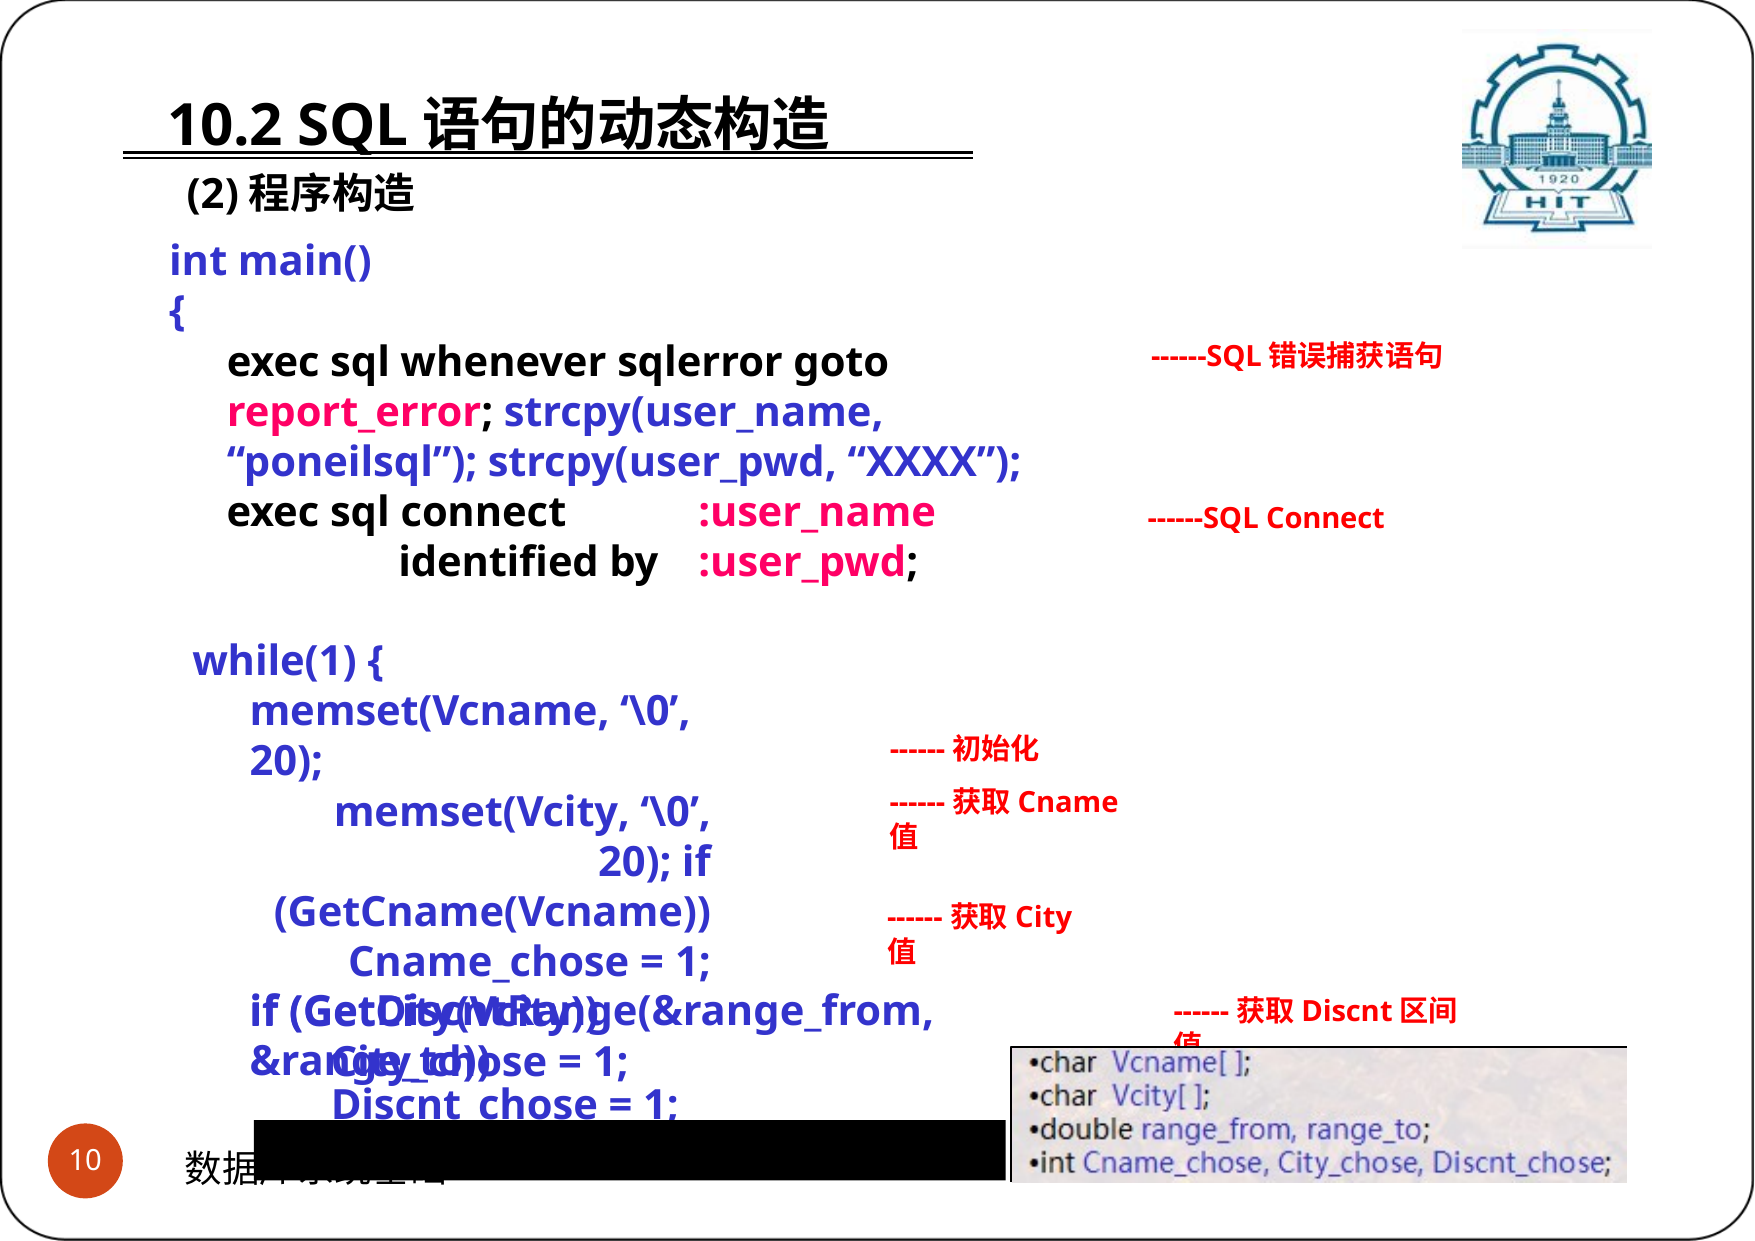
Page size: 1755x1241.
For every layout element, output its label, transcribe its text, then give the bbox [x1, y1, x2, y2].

text_box ------获取City值 [885, 898, 1090, 969]
text_box [253, 1120, 1006, 1181]
text_box while(1) { memset(Vcname, ‘\0’, 20); memset(Vcity, ‘\0’, 20); if (GetCname(Vcname)) Cname_chose = 1; if (GetCity(Vcity)) City_chose = 1; [190, 634, 760, 1085]
text_box ------初始化 ------获取Cname值 [887, 730, 1135, 854]
text_box if (GetDiscntRange(&range_from, &range_to)) [247, 984, 1157, 1085]
text_box ------SQL Connect [1145, 499, 1392, 535]
text_box ------SQL错误捕获语句 [1149, 337, 1446, 373]
picture [243, 1175, 253, 1181]
text_box [1012, 1048, 1627, 1183]
text_box [1010, 1047, 1628, 1183]
picture [240, 1155, 253, 1159]
text_box int main() { exec sql whenever sqlerror goto report_error; strcpy(user_name, “poneilsql”); strcpy(user_pwd, “XXXX”); exec sql connect :user_name identified by :user_pwd; [167, 282, 1134, 585]
text_box Discnt_chose = 1; Customers(Cid, Cname, City, discnt) [266, 1181, 993, 1241]
title 10.2 SQL语句的动态构造 (2)程序构造 [167, 73, 1578, 282]
picture [0, 0, 1755, 1241]
text_box ------获取Discnt区间值 [1171, 992, 1469, 1047]
text_box Discnt_chose = 1; Customers(Cid, Cname, City, discnt) [266, 1034, 993, 1120]
